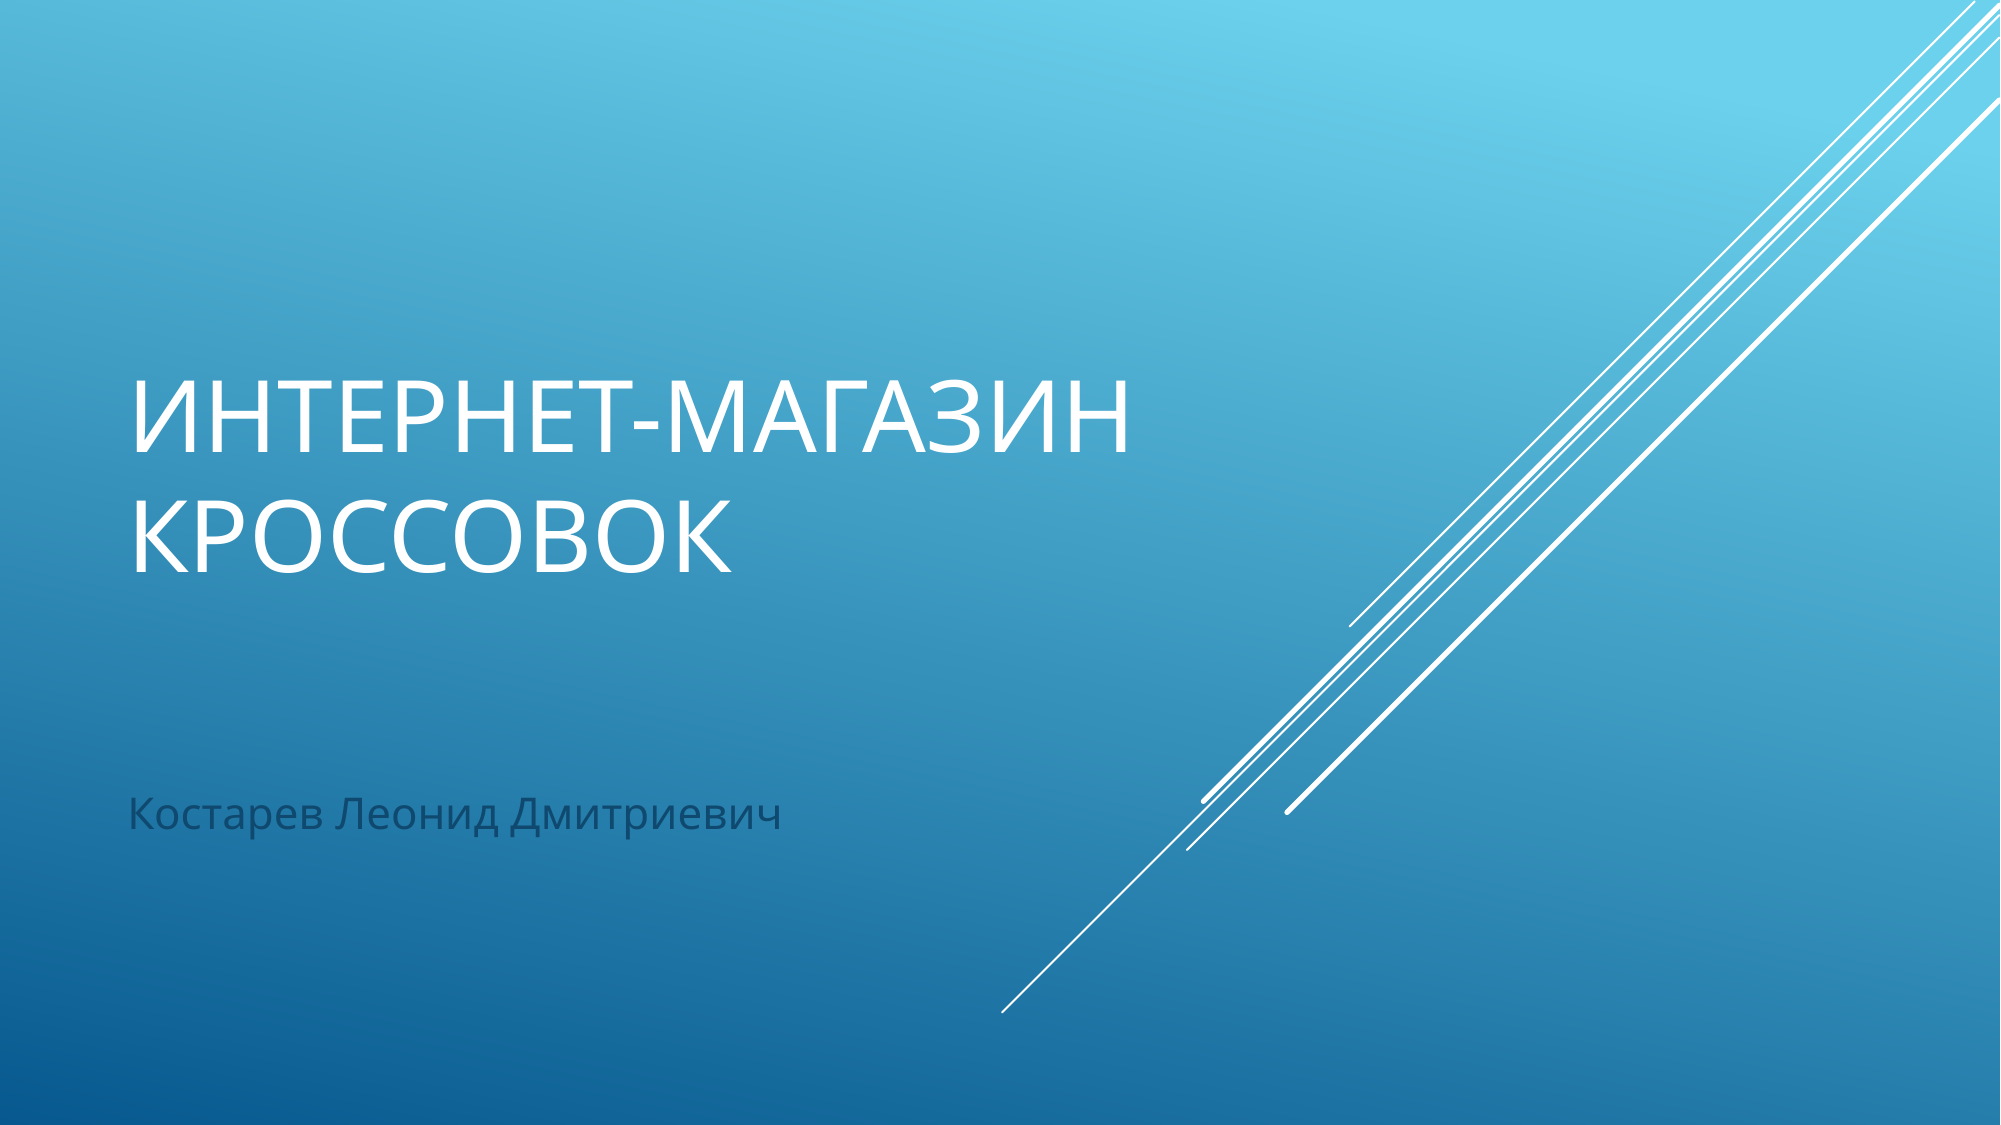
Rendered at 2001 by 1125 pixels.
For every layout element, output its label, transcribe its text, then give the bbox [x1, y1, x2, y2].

subtitle Костарев Леонид Дмитриевич [112, 630, 1163, 950]
title Интернет-магазин кроссовок [112, 112, 1425, 600]
